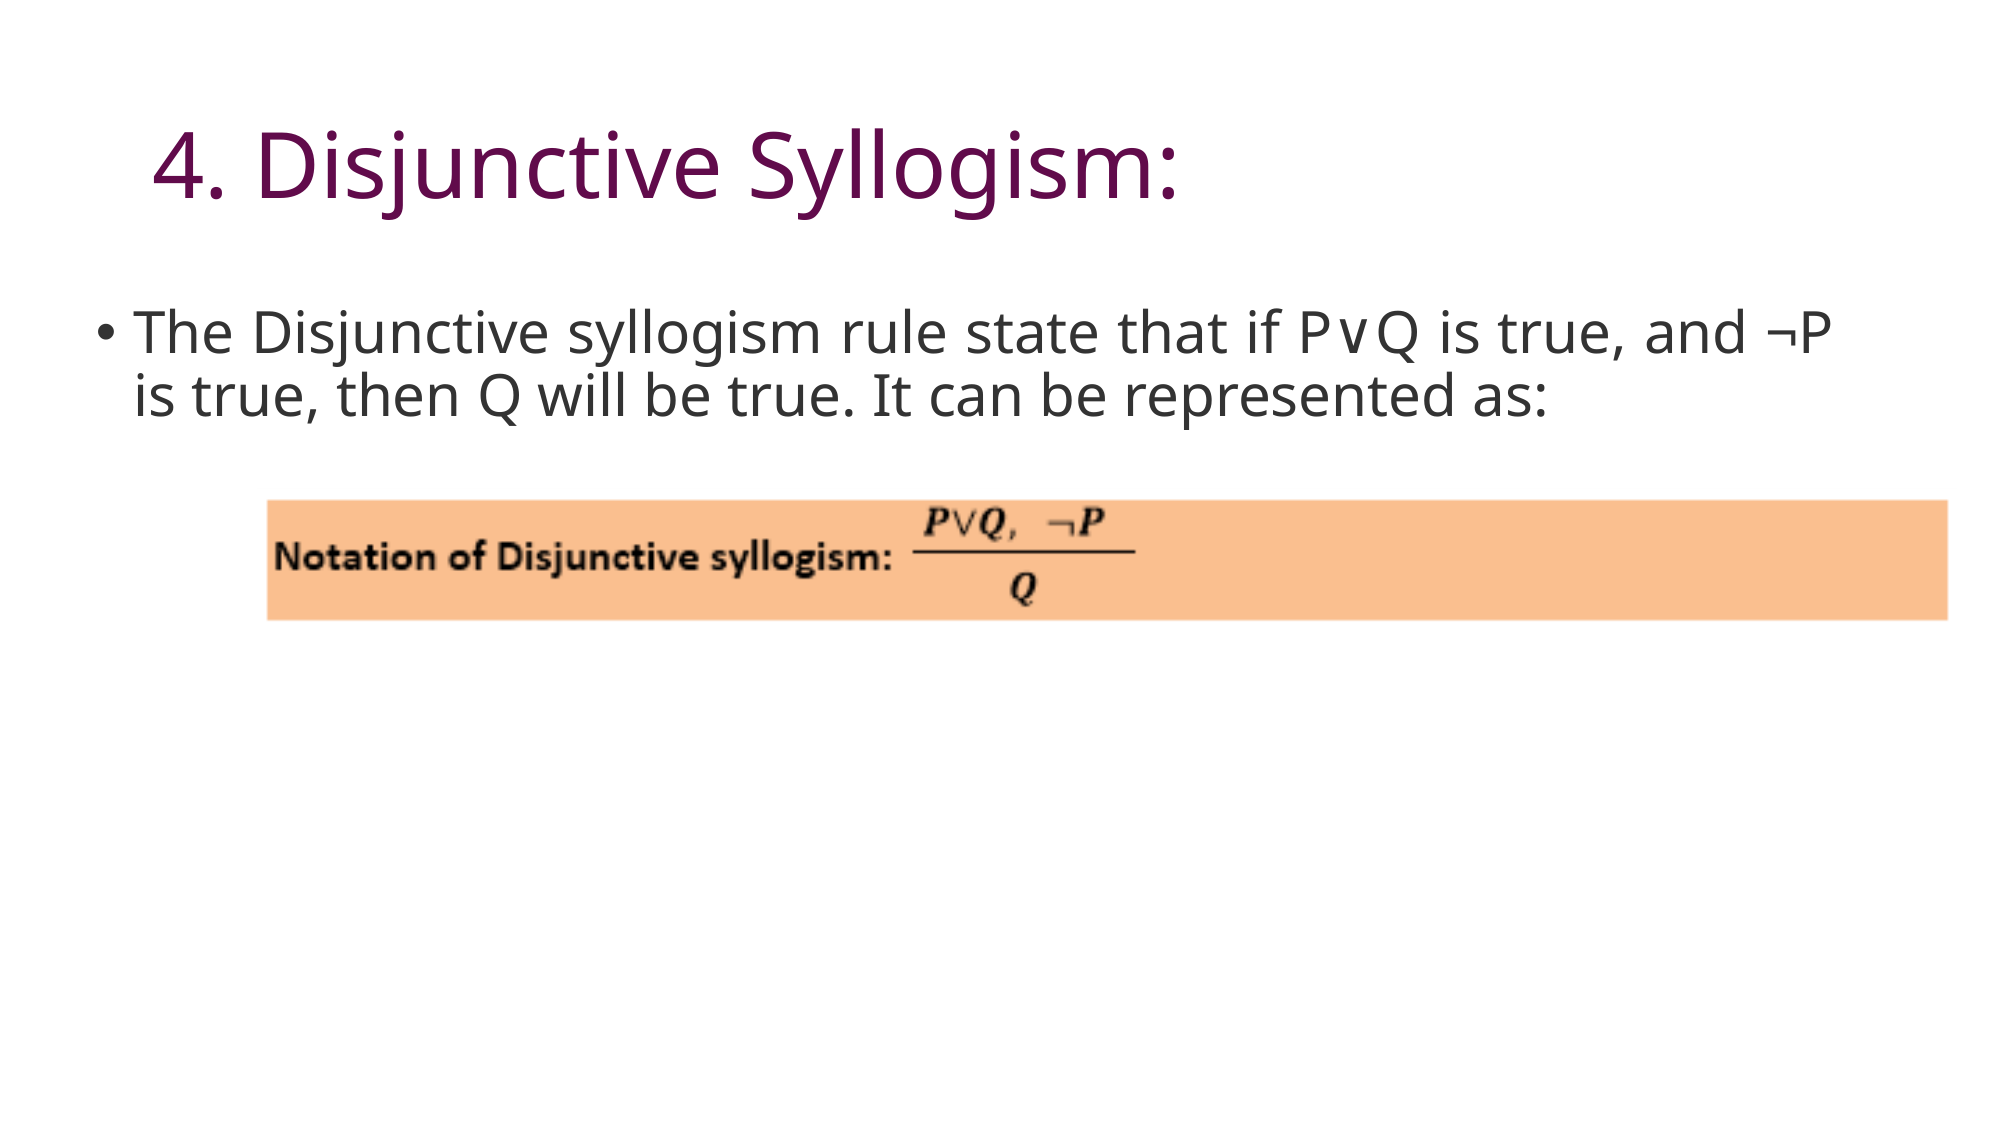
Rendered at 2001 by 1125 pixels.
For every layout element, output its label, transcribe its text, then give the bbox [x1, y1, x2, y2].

list The Disjunctive syllogism rule state that if P∨Q is true, and ¬P is true, then Q will be true. It can be represented as: [80, 296, 1850, 1125]
title 4. Disjunctive Syllogism: [137, 59, 1863, 278]
picture [257, 487, 1957, 638]
